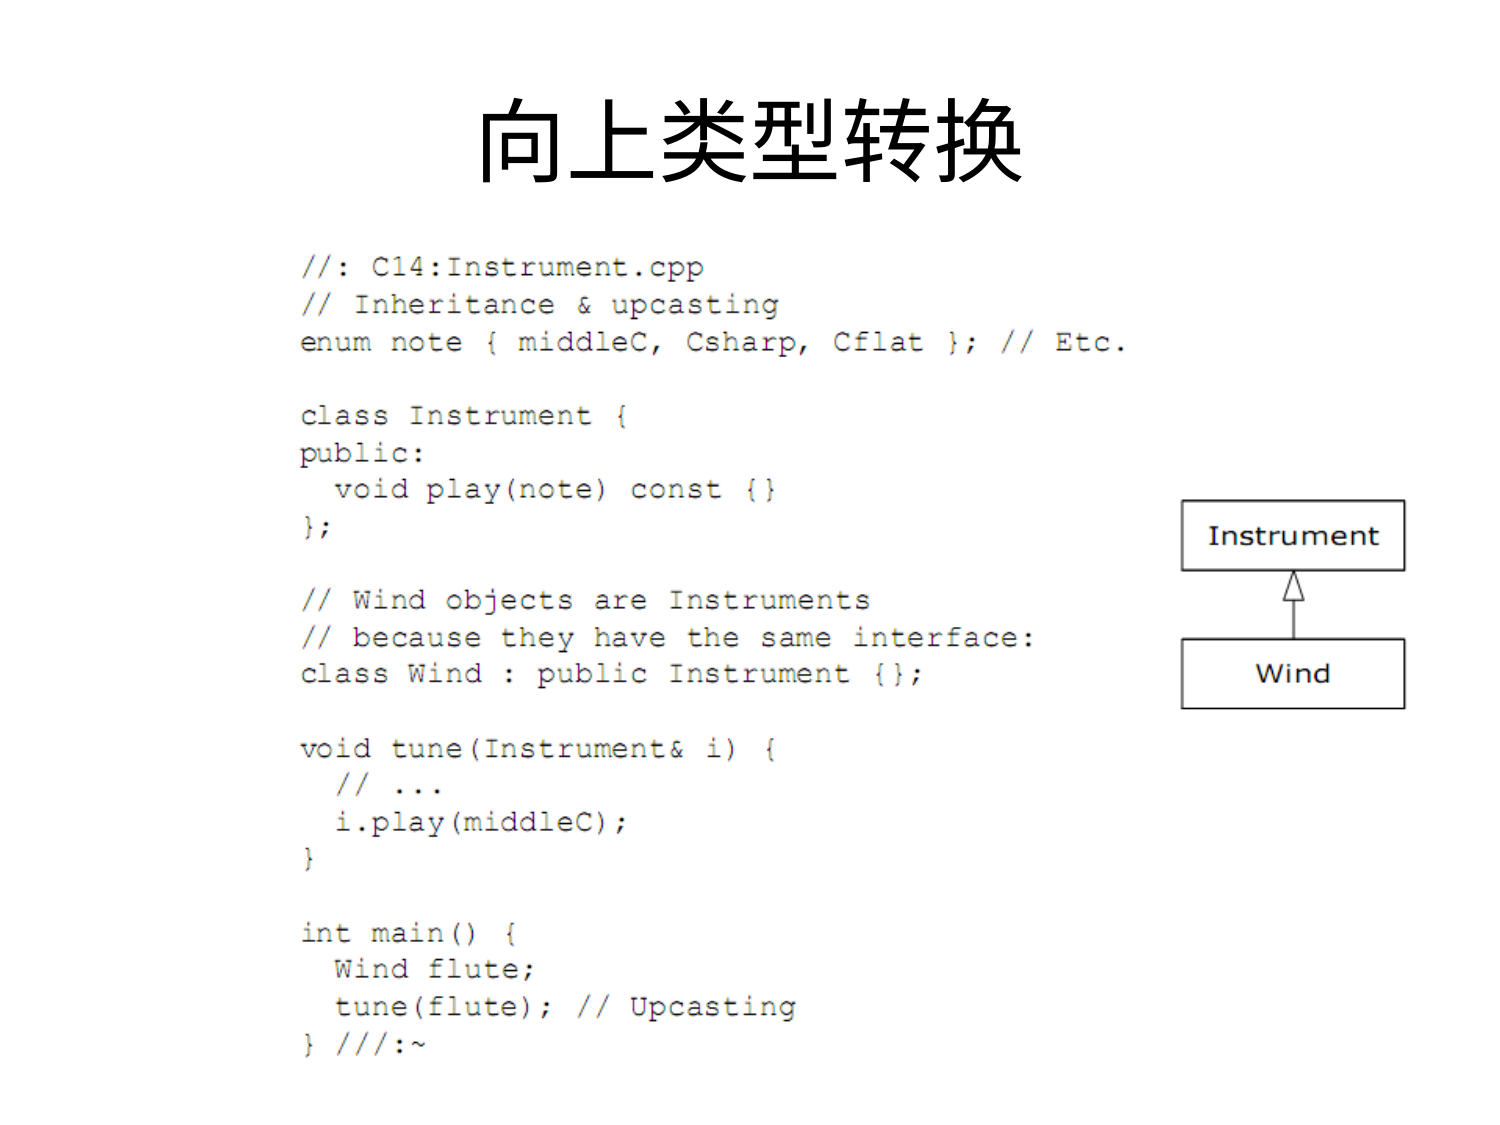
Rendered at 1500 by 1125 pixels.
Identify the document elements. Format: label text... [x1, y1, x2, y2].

title 向上类型转换 [75, 45, 1425, 233]
picture [292, 245, 1454, 1067]
